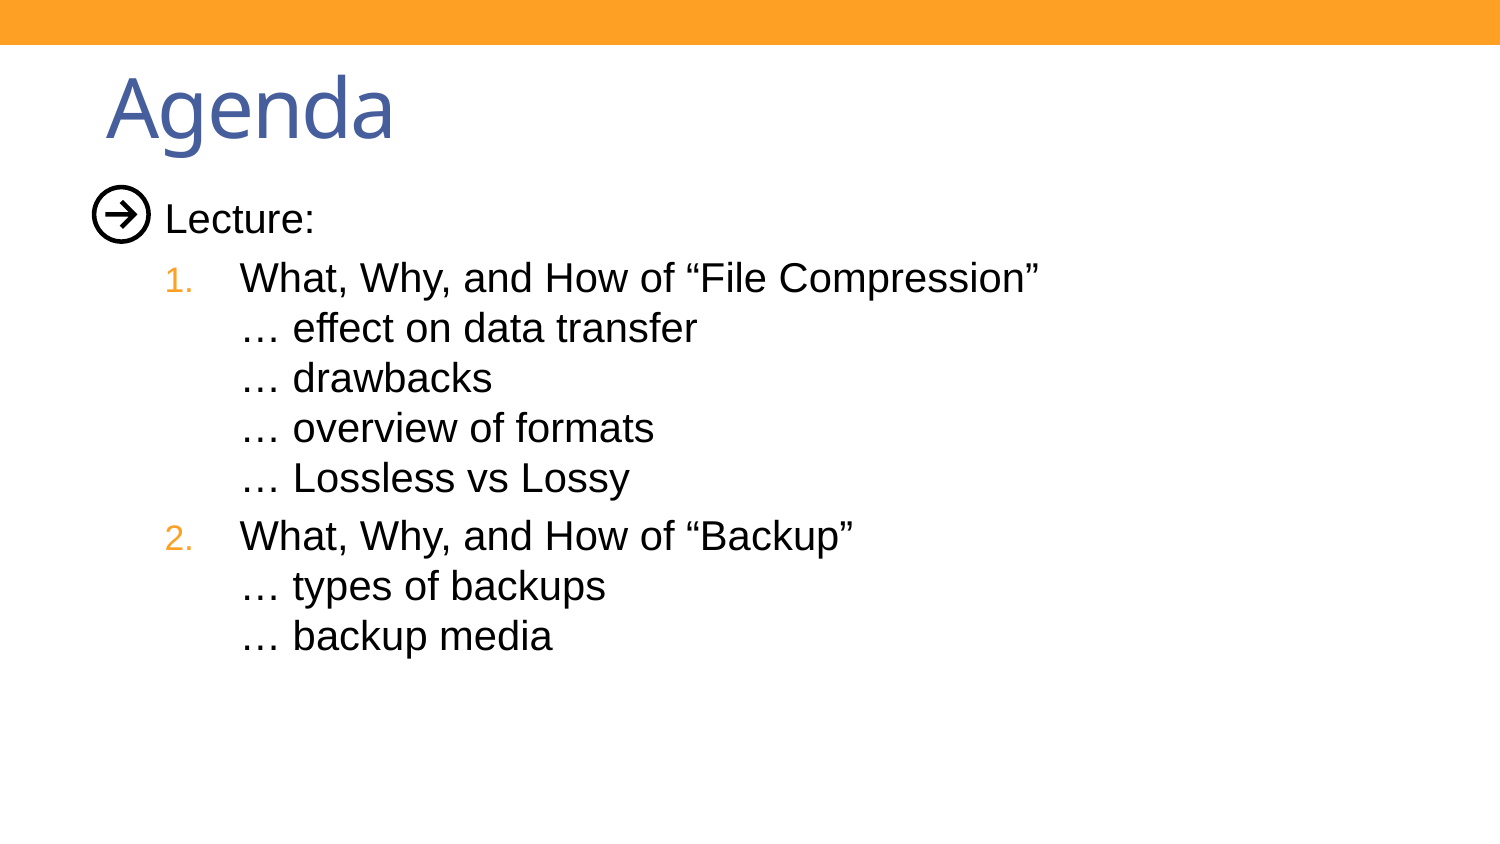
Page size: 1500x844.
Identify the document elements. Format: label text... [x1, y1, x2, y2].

picture [91, 184, 152, 245]
list Lecture: What, Why, and How of “File Compression” … effect on data transfer … drawbacks … overview of formats … Lossless vs Lossy What, Why, and How of “Backup” … types of backups … backup media [149, 184, 1416, 836]
title Agenda [91, 43, 1442, 166]
